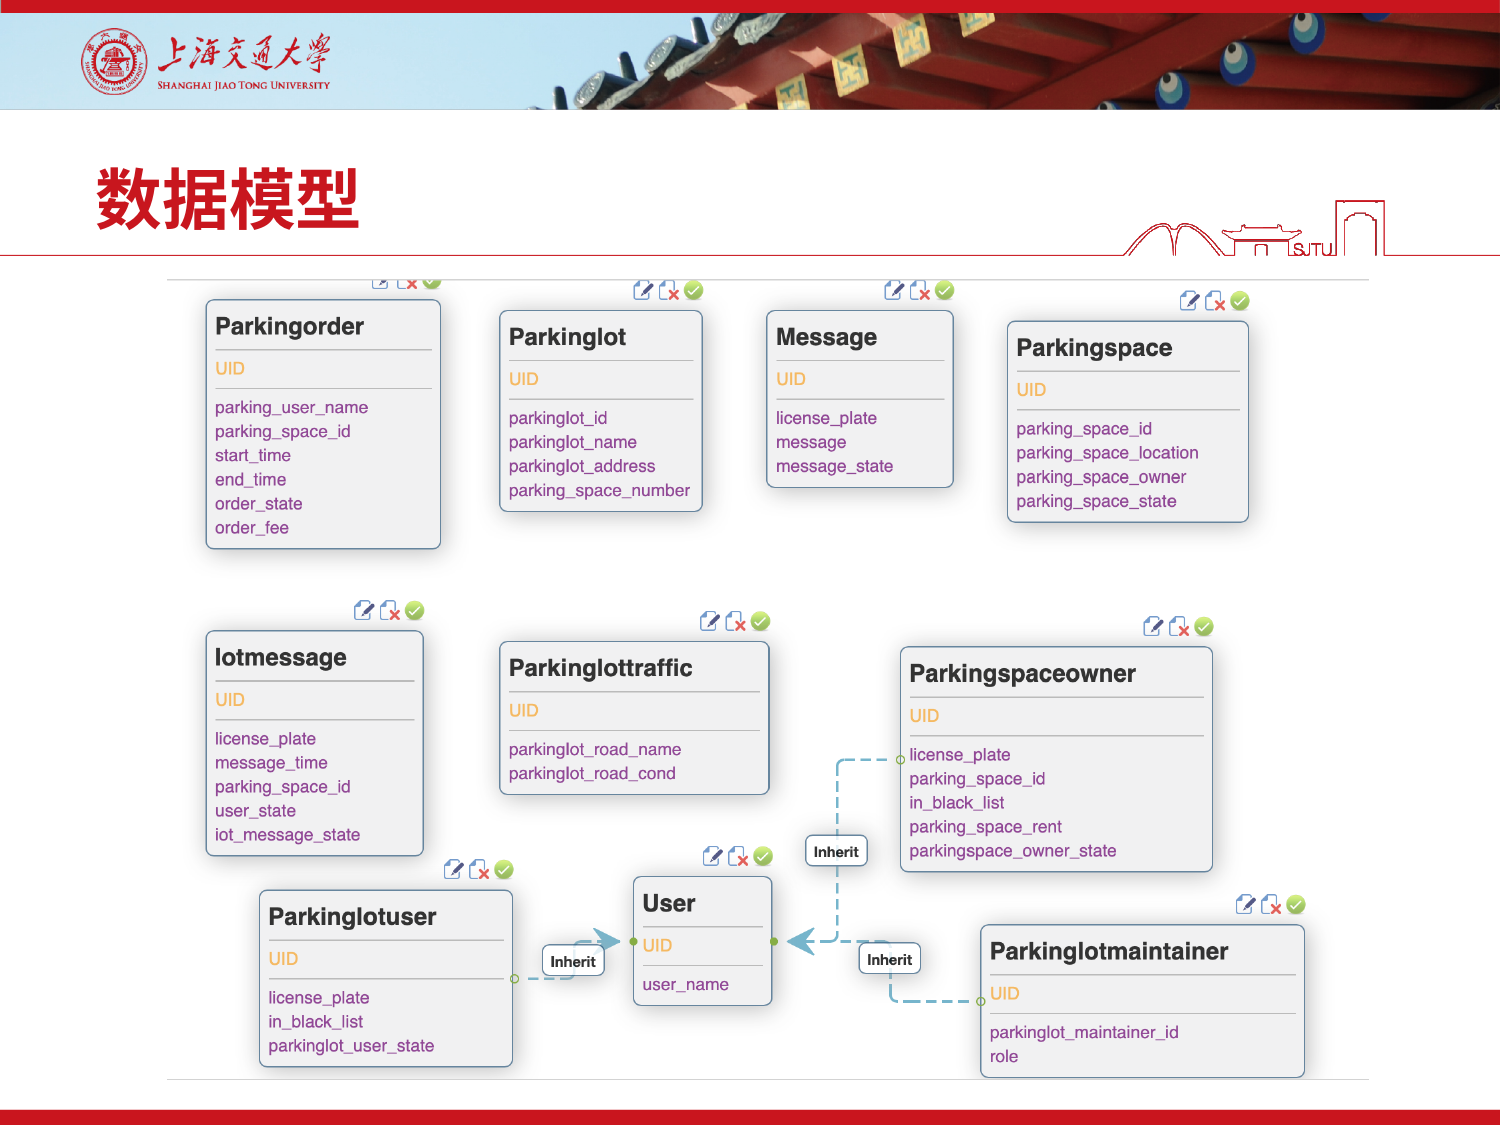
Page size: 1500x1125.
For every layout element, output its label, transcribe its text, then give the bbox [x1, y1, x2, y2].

picture [0, 200, 1500, 256]
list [167, 276, 1369, 1084]
picture [0, 0, 1500, 110]
title 数据模型 [81, 159, 1455, 254]
